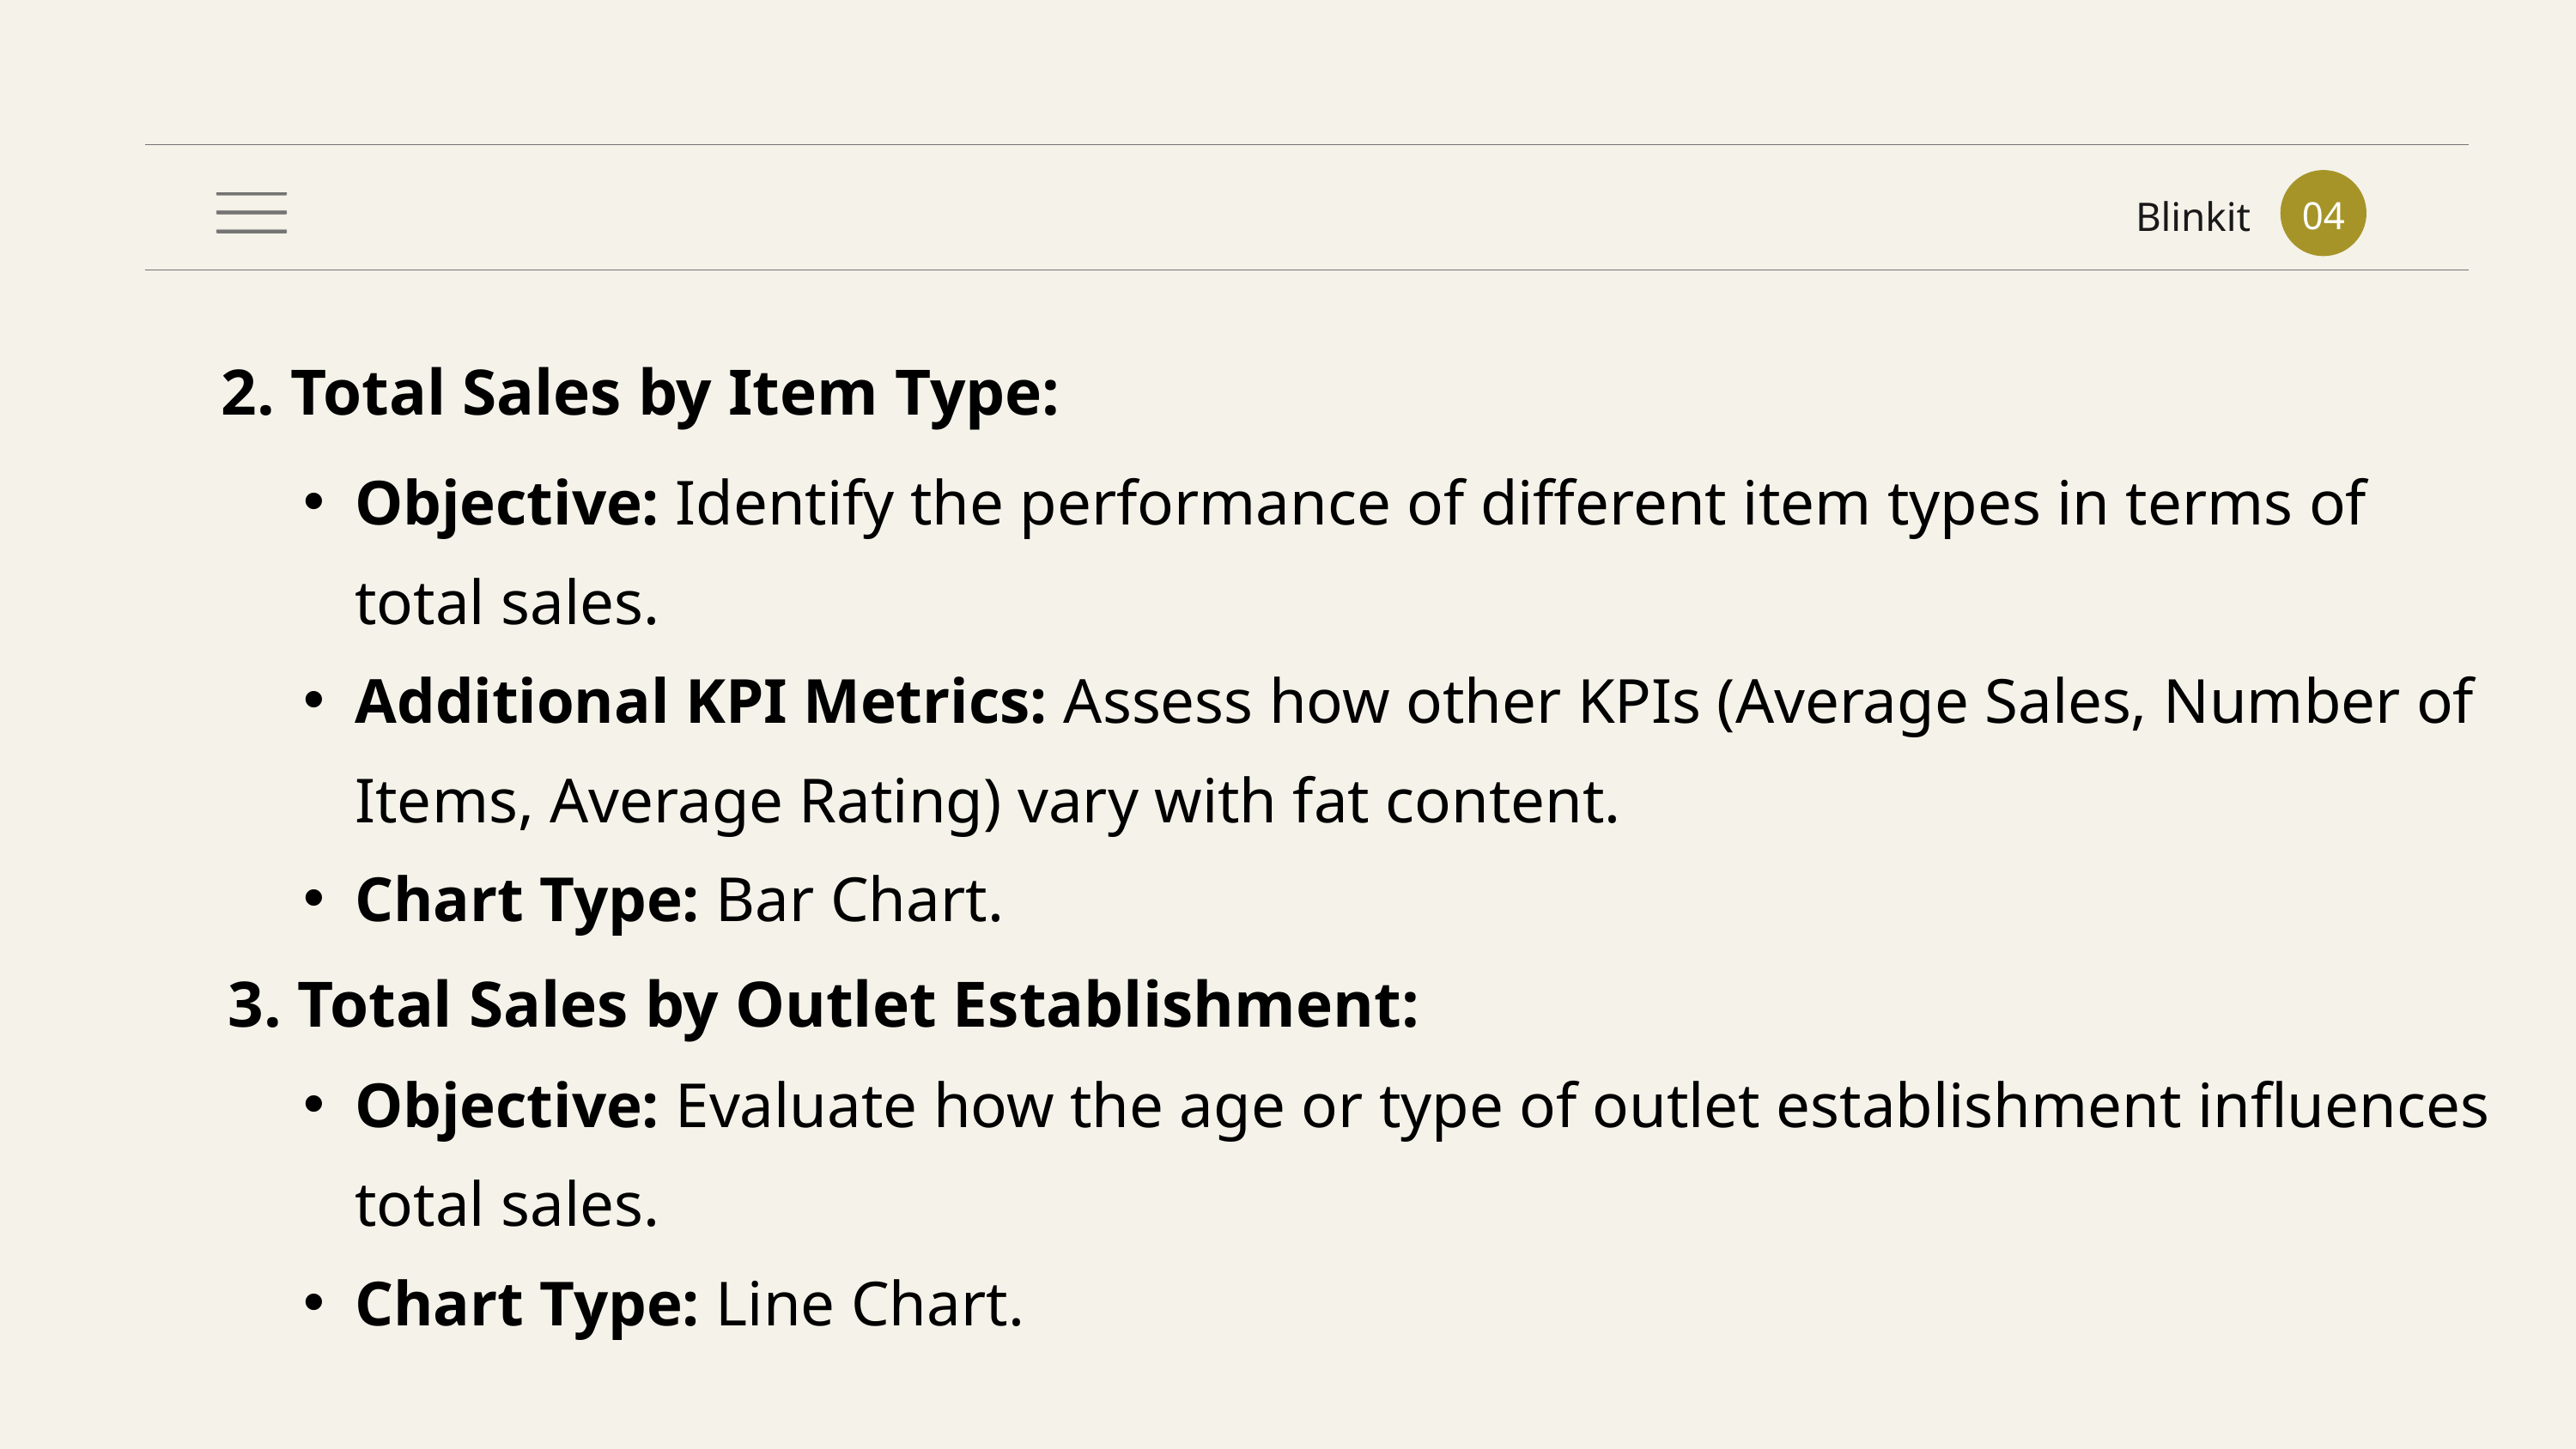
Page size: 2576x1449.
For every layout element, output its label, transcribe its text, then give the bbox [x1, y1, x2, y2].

text_box Objective: Evaluate how the age or type of outlet establishment influences total sales. Chart Type: Line Chart. [252, 1040, 2495, 1437]
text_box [2280, 169, 2367, 257]
text_box 3. Total Sales by Outlet Establishment: [144, 951, 1504, 1215]
text_box 2. Total Sales by Item Type: [185, 340, 1097, 428]
text_box Blinkit [1754, 184, 2251, 239]
text_box Objective: Identify the performance of different item types in terms of total sales. Additional KPI Metrics: Assess how other KPIs (Average Sales, Number of Items, Average Rating) vary with fat content. Chart Type: Bar Chart. [252, 438, 2495, 1040]
table_header [145, 145, 2469, 270]
text_box [216, 192, 288, 233]
